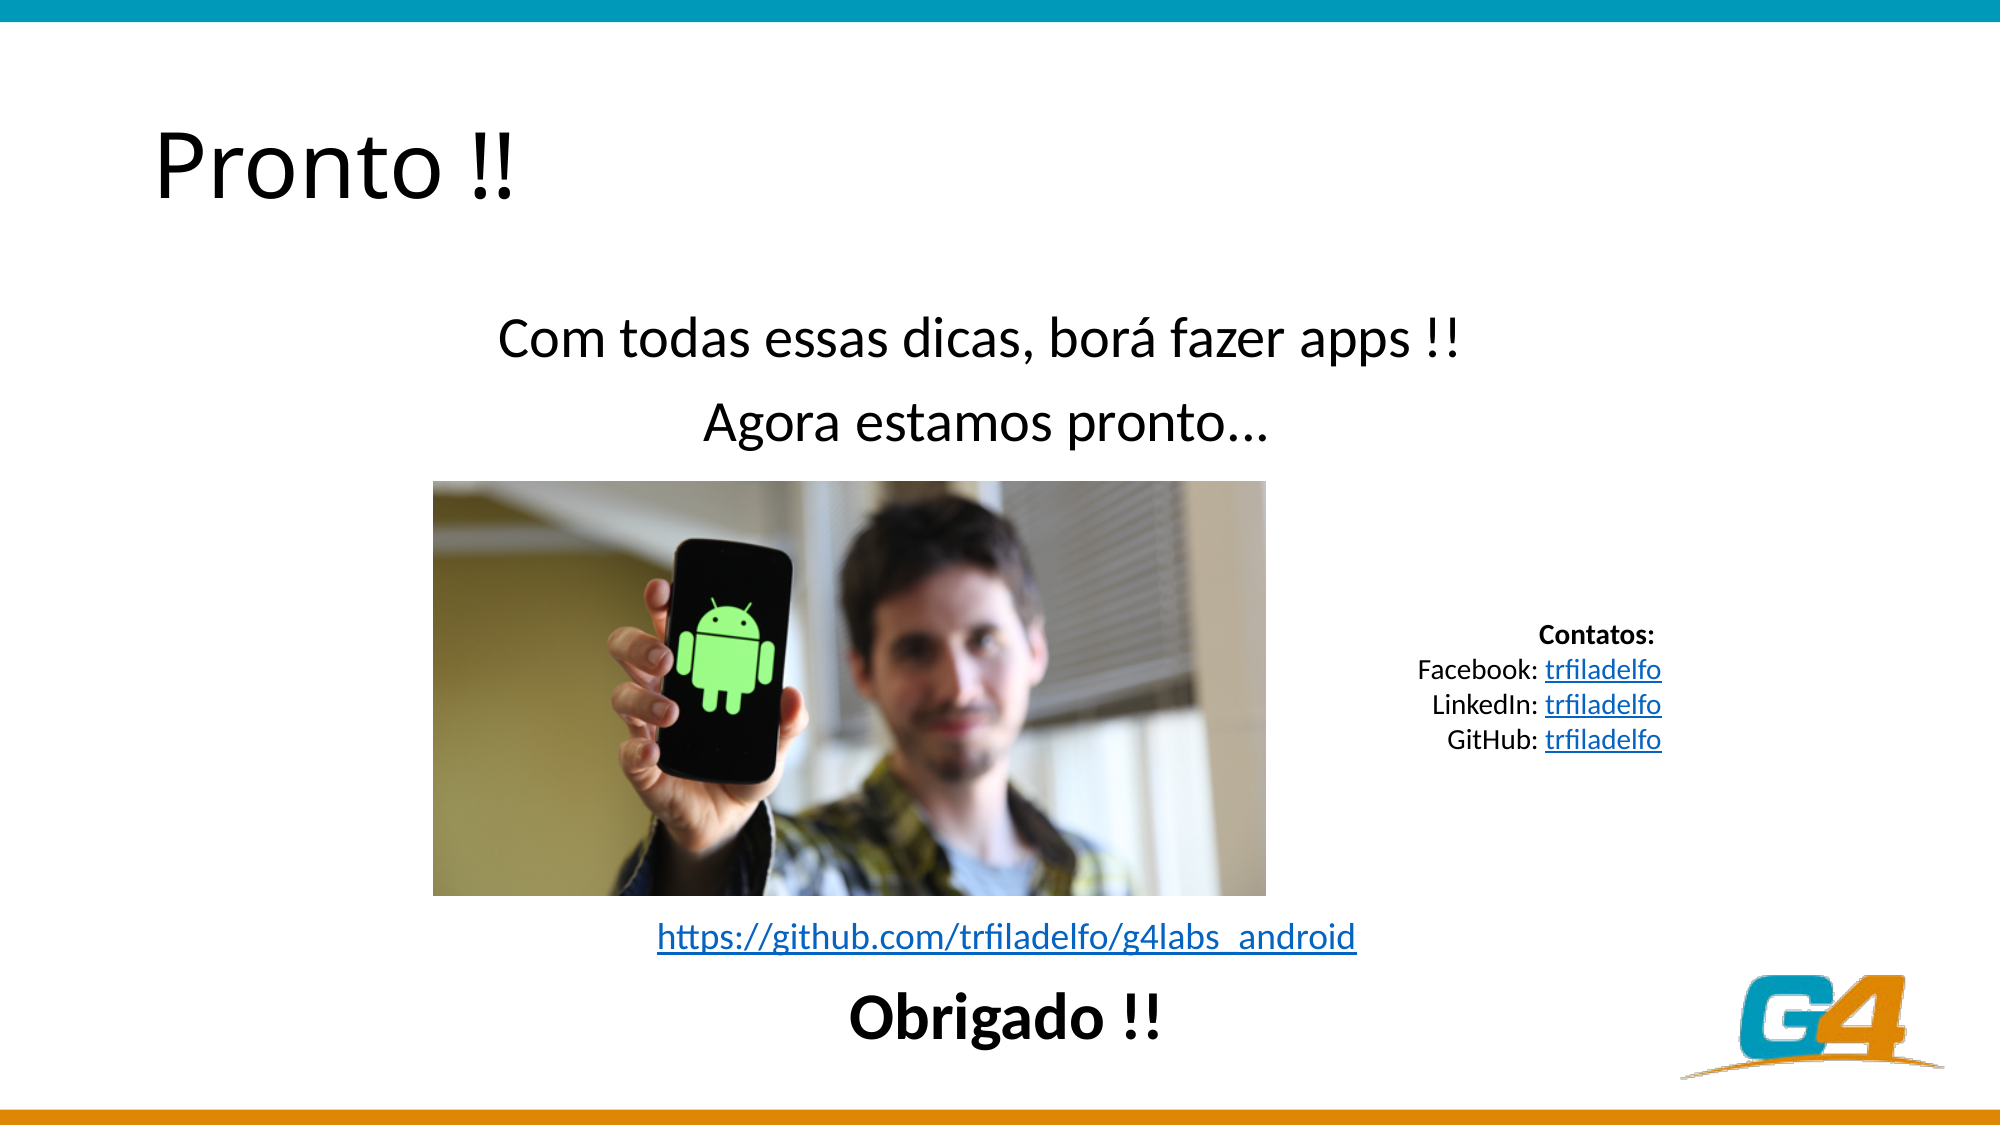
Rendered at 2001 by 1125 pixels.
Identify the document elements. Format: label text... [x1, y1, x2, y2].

list Com todas essas dicas, borá fazer apps !! Agora estamos pronto... [137, 299, 1837, 1014]
title Pronto !! [137, 59, 1863, 278]
picture [433, 481, 1266, 896]
text_box Contatos: Facebook: trfiladelfo LinkedIn: trfiladelfo GitHub: trfiladelfo [1402, 607, 1677, 763]
picture [1670, 963, 1971, 1092]
text_box https://github.com/trfiladelfo/g4labs_android [642, 904, 1372, 965]
text_box Obrigado !! [834, 965, 1180, 1060]
